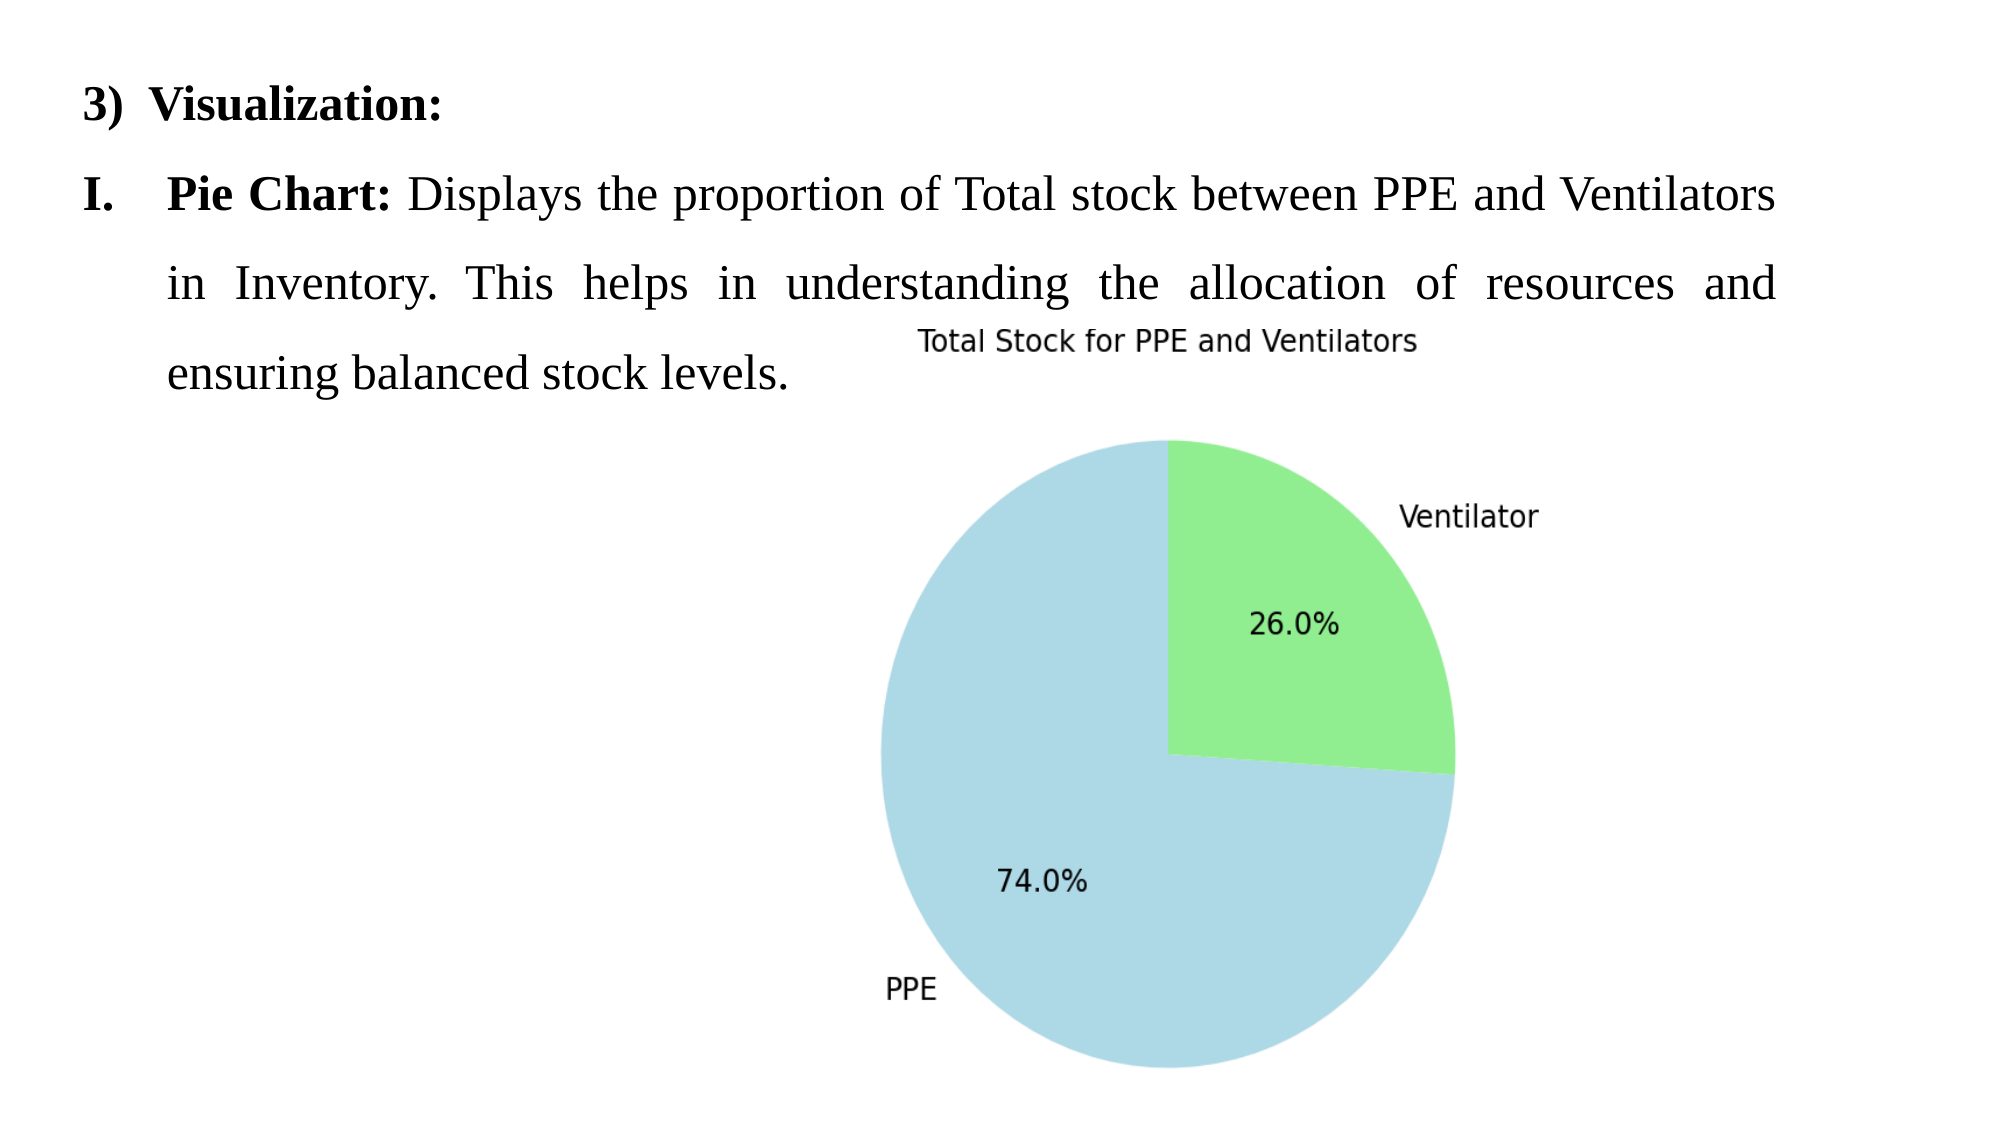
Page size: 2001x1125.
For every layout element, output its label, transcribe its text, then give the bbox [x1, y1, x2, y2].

picture [821, 329, 1539, 1093]
text_box 3) Visualization: Pie Chart: Displays the proportion of Total stock between PPE and Ventilators in Inventory. This helps in understanding the allocation of resources and ensuring balanced stock levels. [67, 32, 1793, 558]
